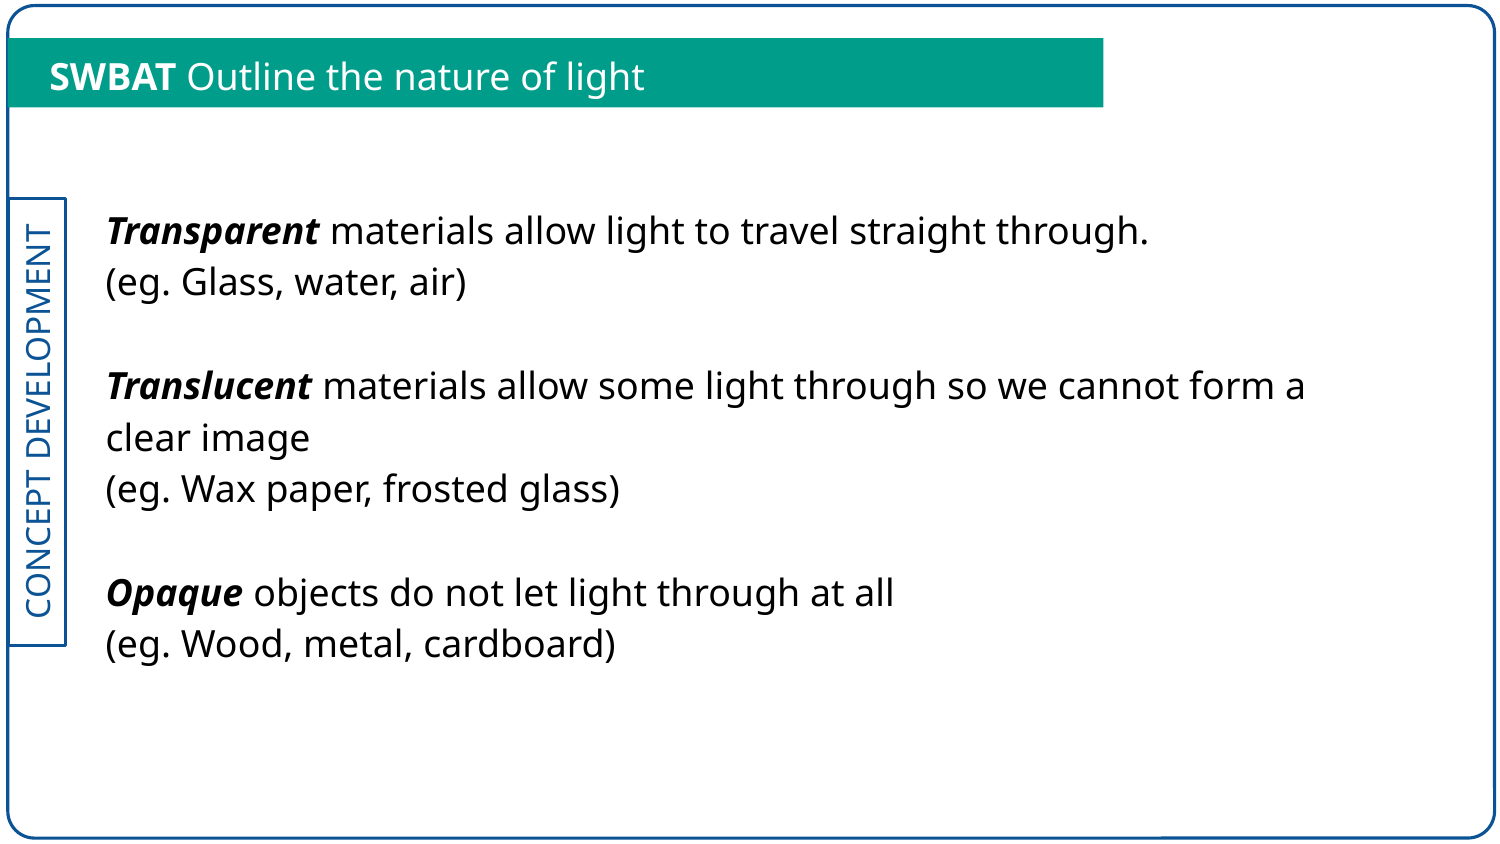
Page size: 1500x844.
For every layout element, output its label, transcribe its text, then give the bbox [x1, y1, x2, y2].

list Transparent materials allow light to travel straight through. (eg. Glass, water, air) Translucent materials allow some light through so we cannot form a clear image (eg. Wax paper, frosted glass) Opaque objects do not let light through at all (eg. Wood, metal, cardboard) [90, 139, 1394, 807]
subtitle SWBAT Outline the nature of light [15, 43, 1097, 101]
